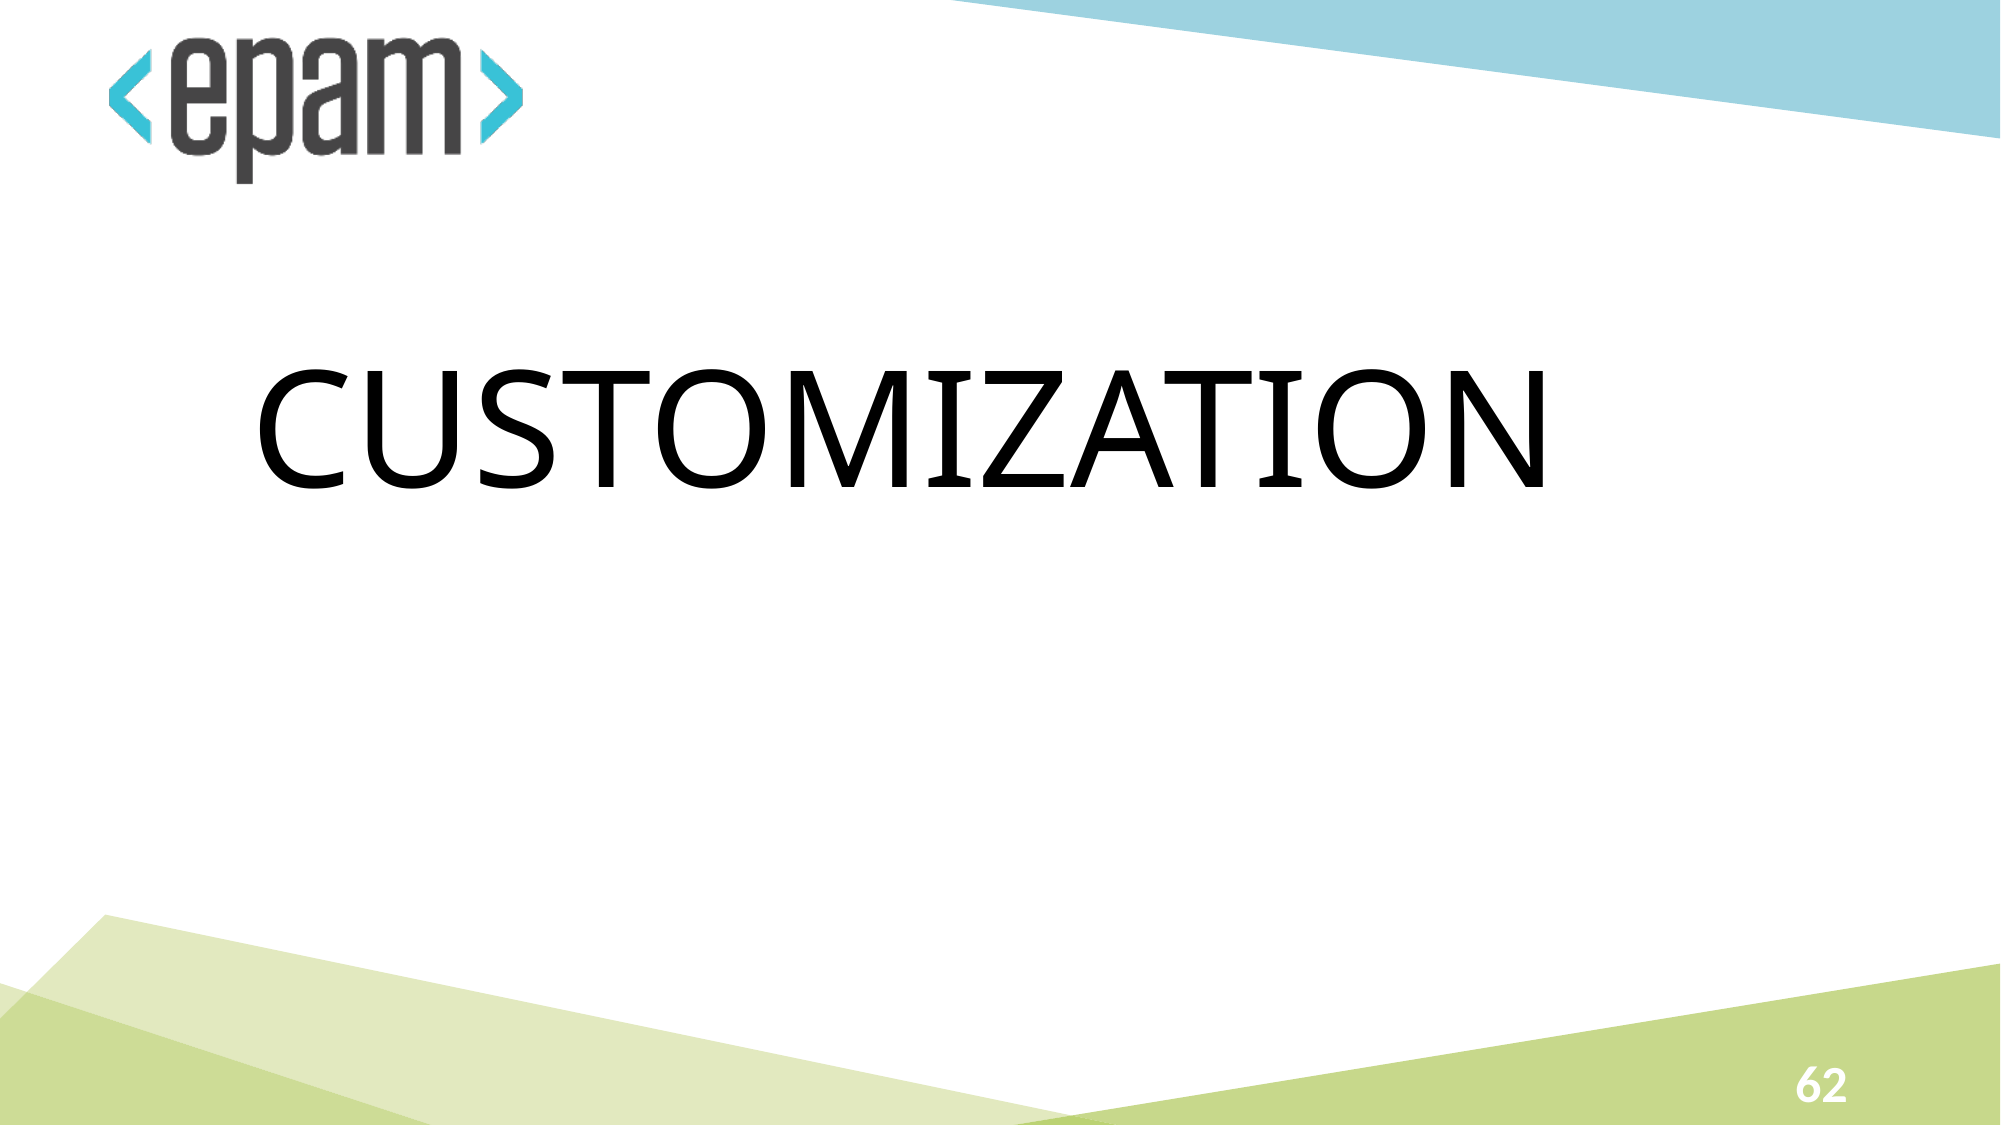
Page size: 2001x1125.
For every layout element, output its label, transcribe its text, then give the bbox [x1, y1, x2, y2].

title CUSTOMIzATION [235, 339, 1863, 604]
slide_number 62 [1412, 1042, 1863, 1103]
picture [66, 0, 566, 196]
